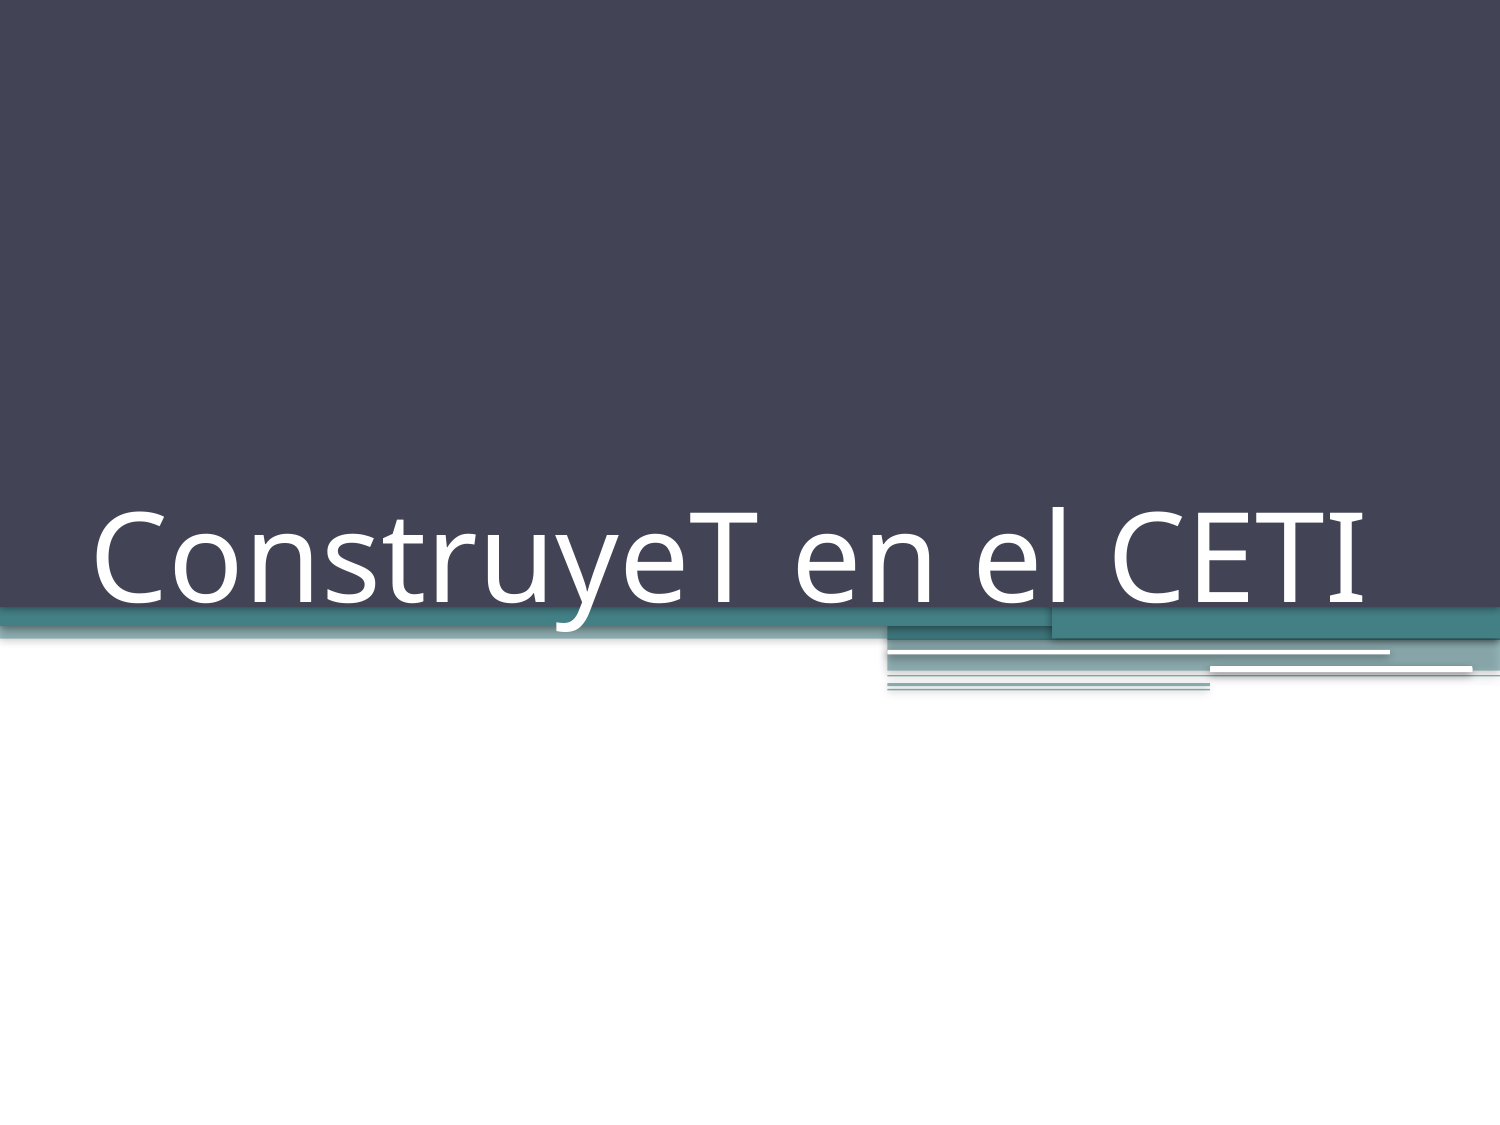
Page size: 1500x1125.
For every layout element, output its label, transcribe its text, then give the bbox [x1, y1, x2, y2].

title ConstruyeT en el CETI [75, 394, 1463, 636]
